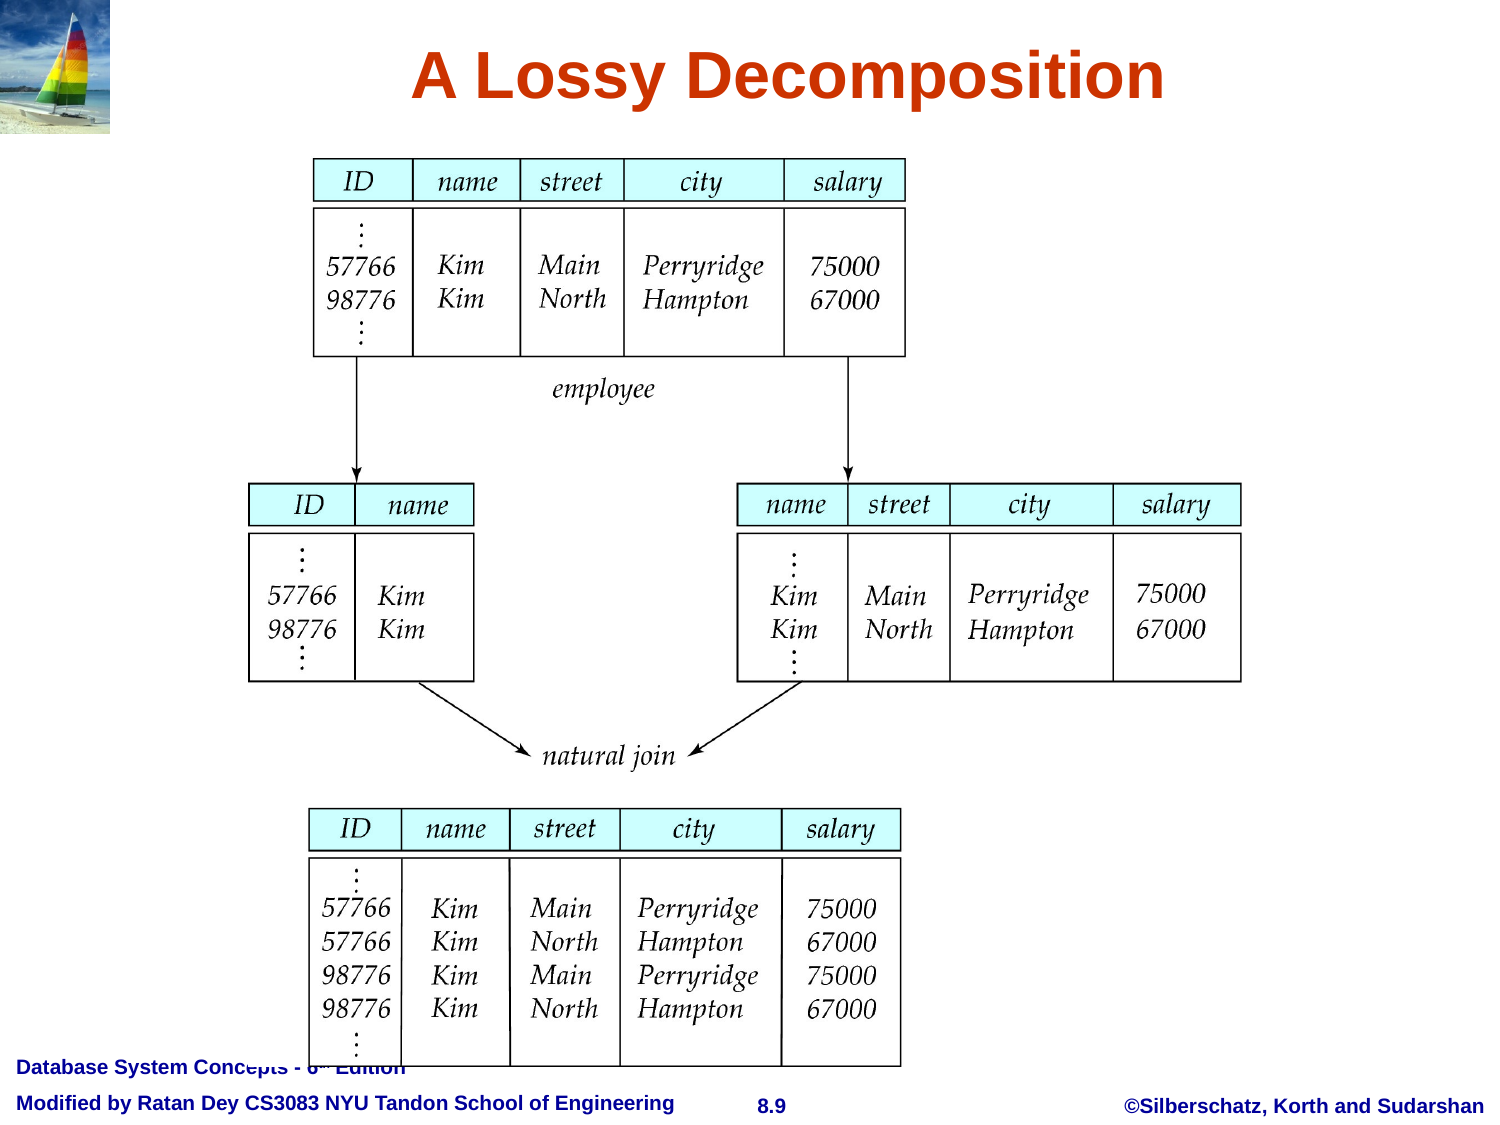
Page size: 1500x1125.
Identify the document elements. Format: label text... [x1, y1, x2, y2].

title A Lossy Decomposition [125, 18, 1452, 120]
picture [0, 0, 110, 134]
picture [247, 155, 1242, 1067]
